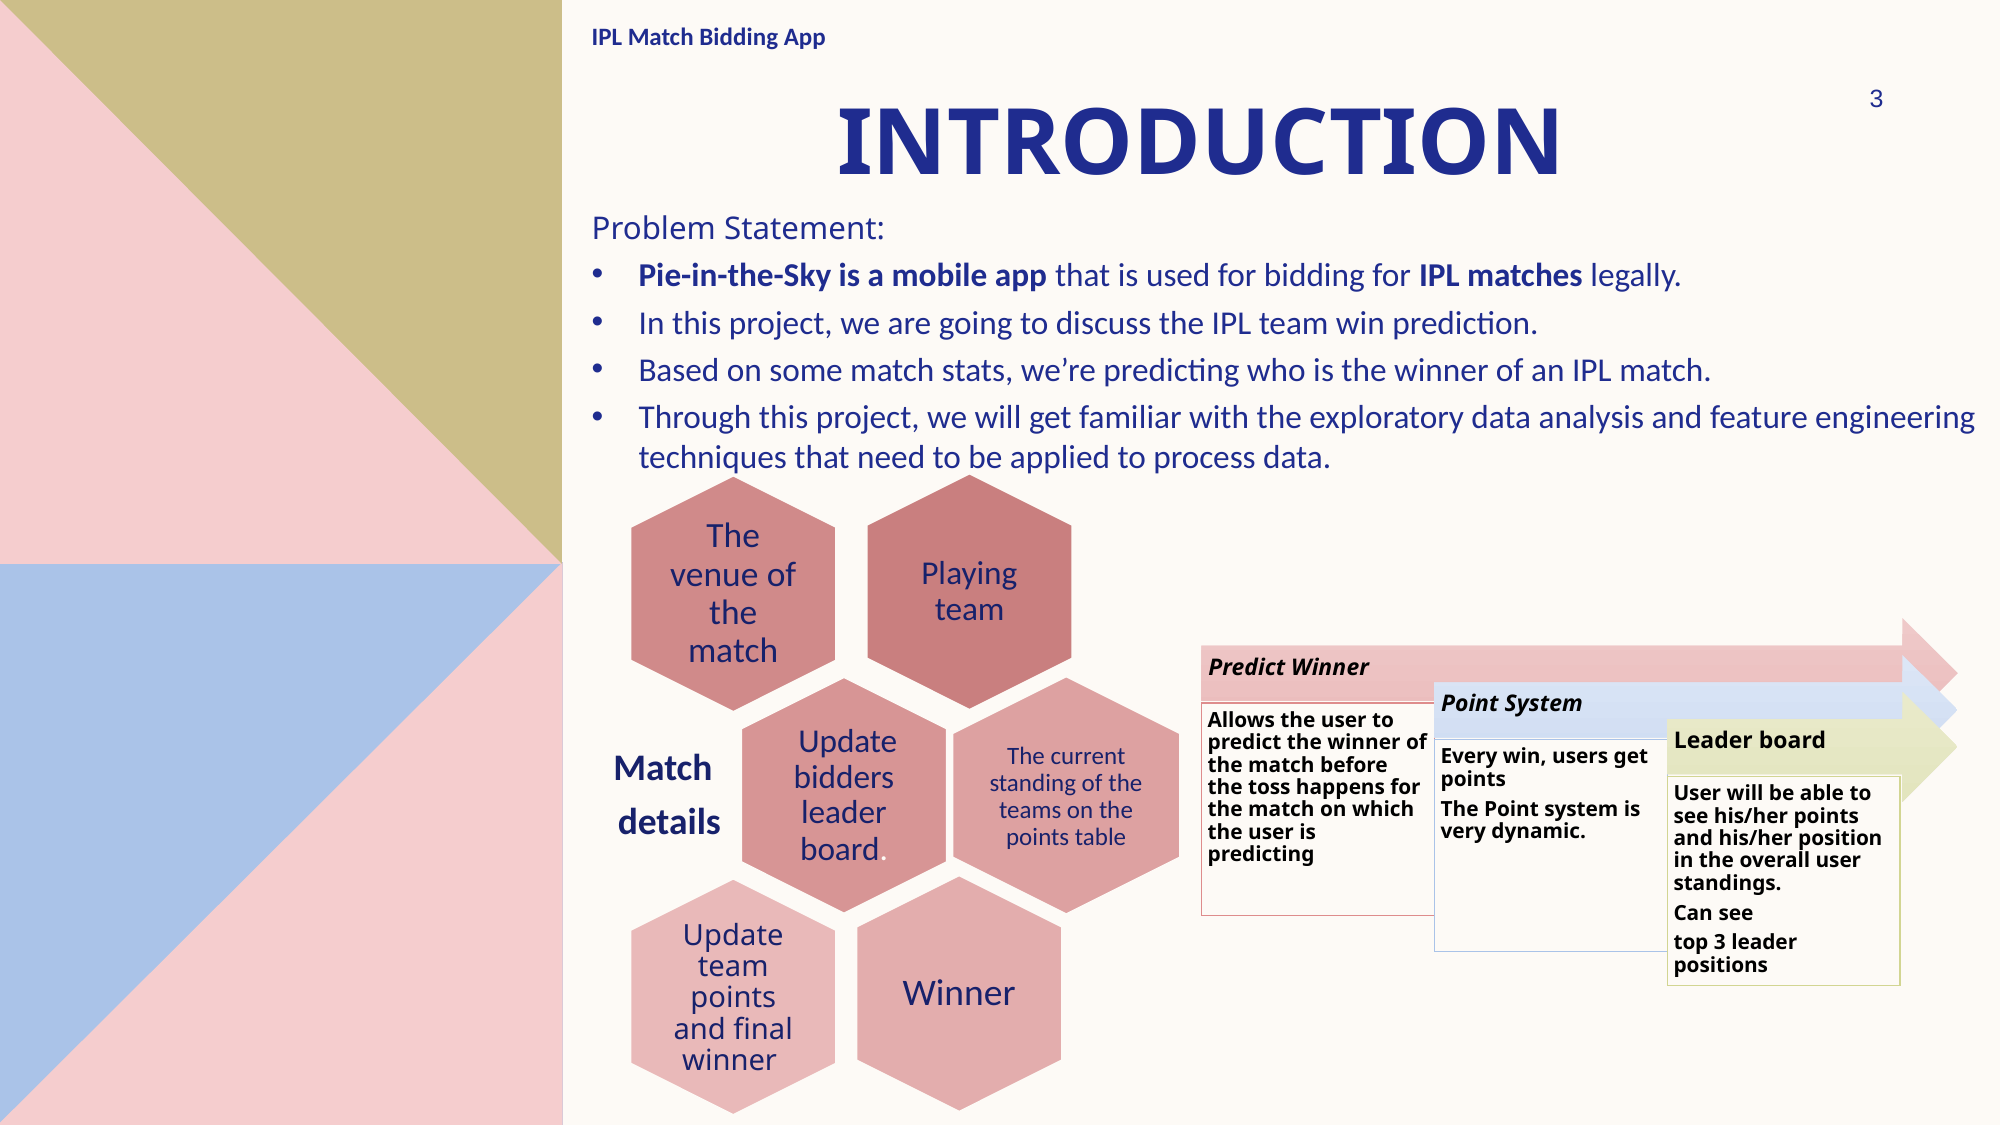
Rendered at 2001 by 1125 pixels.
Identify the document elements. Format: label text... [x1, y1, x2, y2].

footer IPL Match Bidding App [576, 13, 1102, 59]
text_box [476, 460, 1330, 1125]
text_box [1201, 473, 1958, 1125]
title Introduction [822, 75, 1933, 201]
slide_number 3 [1795, 75, 1958, 120]
list Problem Statement: Pie-in-the-Sky is a mobile app that is used for bidding for IPL matches legally. In this project, we are going to discuss the IPL team win prediction. Based on some match stats, we’re predicting who is the winner of an IPL match. Through this project, we will get familiar with the exploratory data analysis and feature engineering techniques that need to be applied to process data. [576, 201, 2000, 644]
